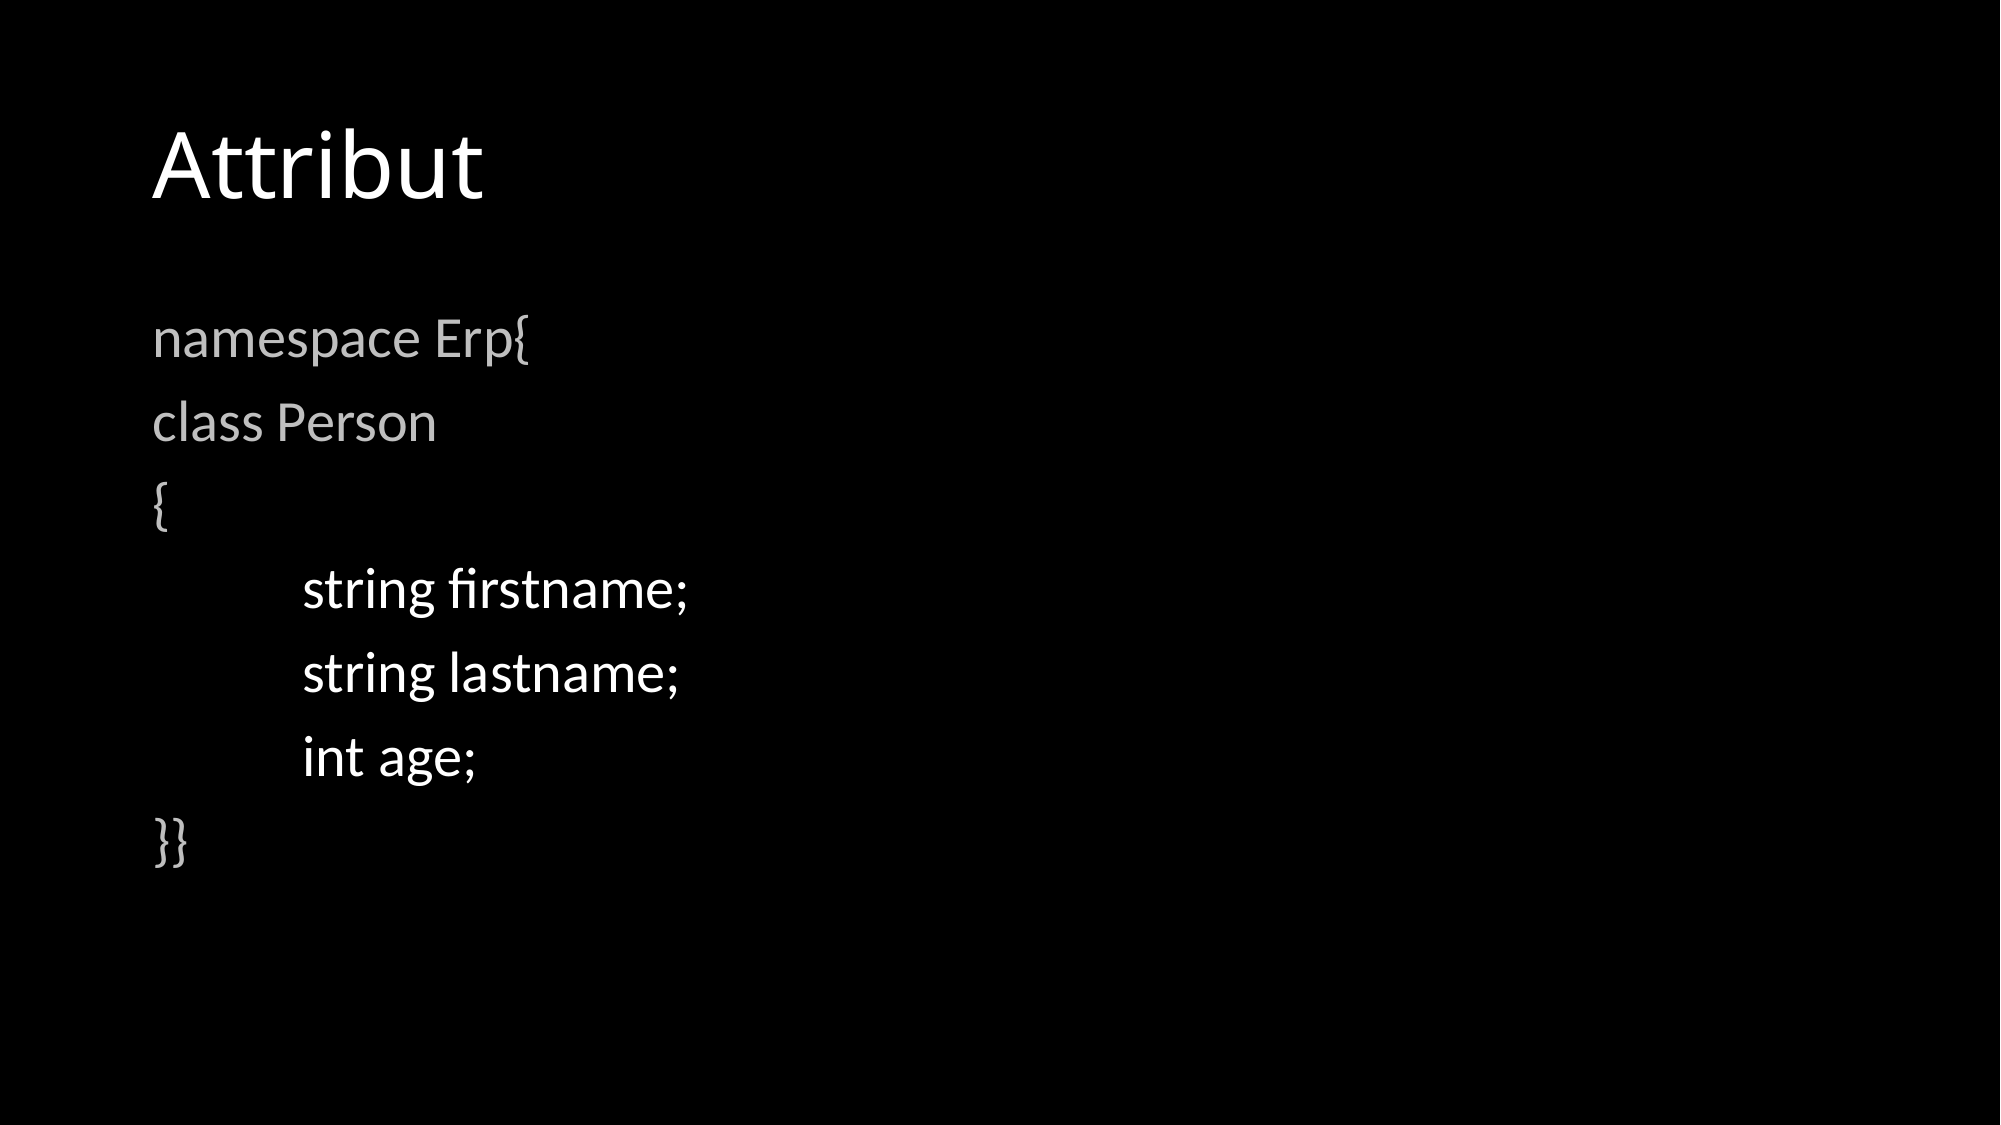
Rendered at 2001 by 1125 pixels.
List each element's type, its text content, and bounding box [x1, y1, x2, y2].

title Attribut [137, 59, 1863, 278]
list namespace Erp{ class Person { string firstname; string lastname; int age; }} [137, 299, 1863, 1014]
